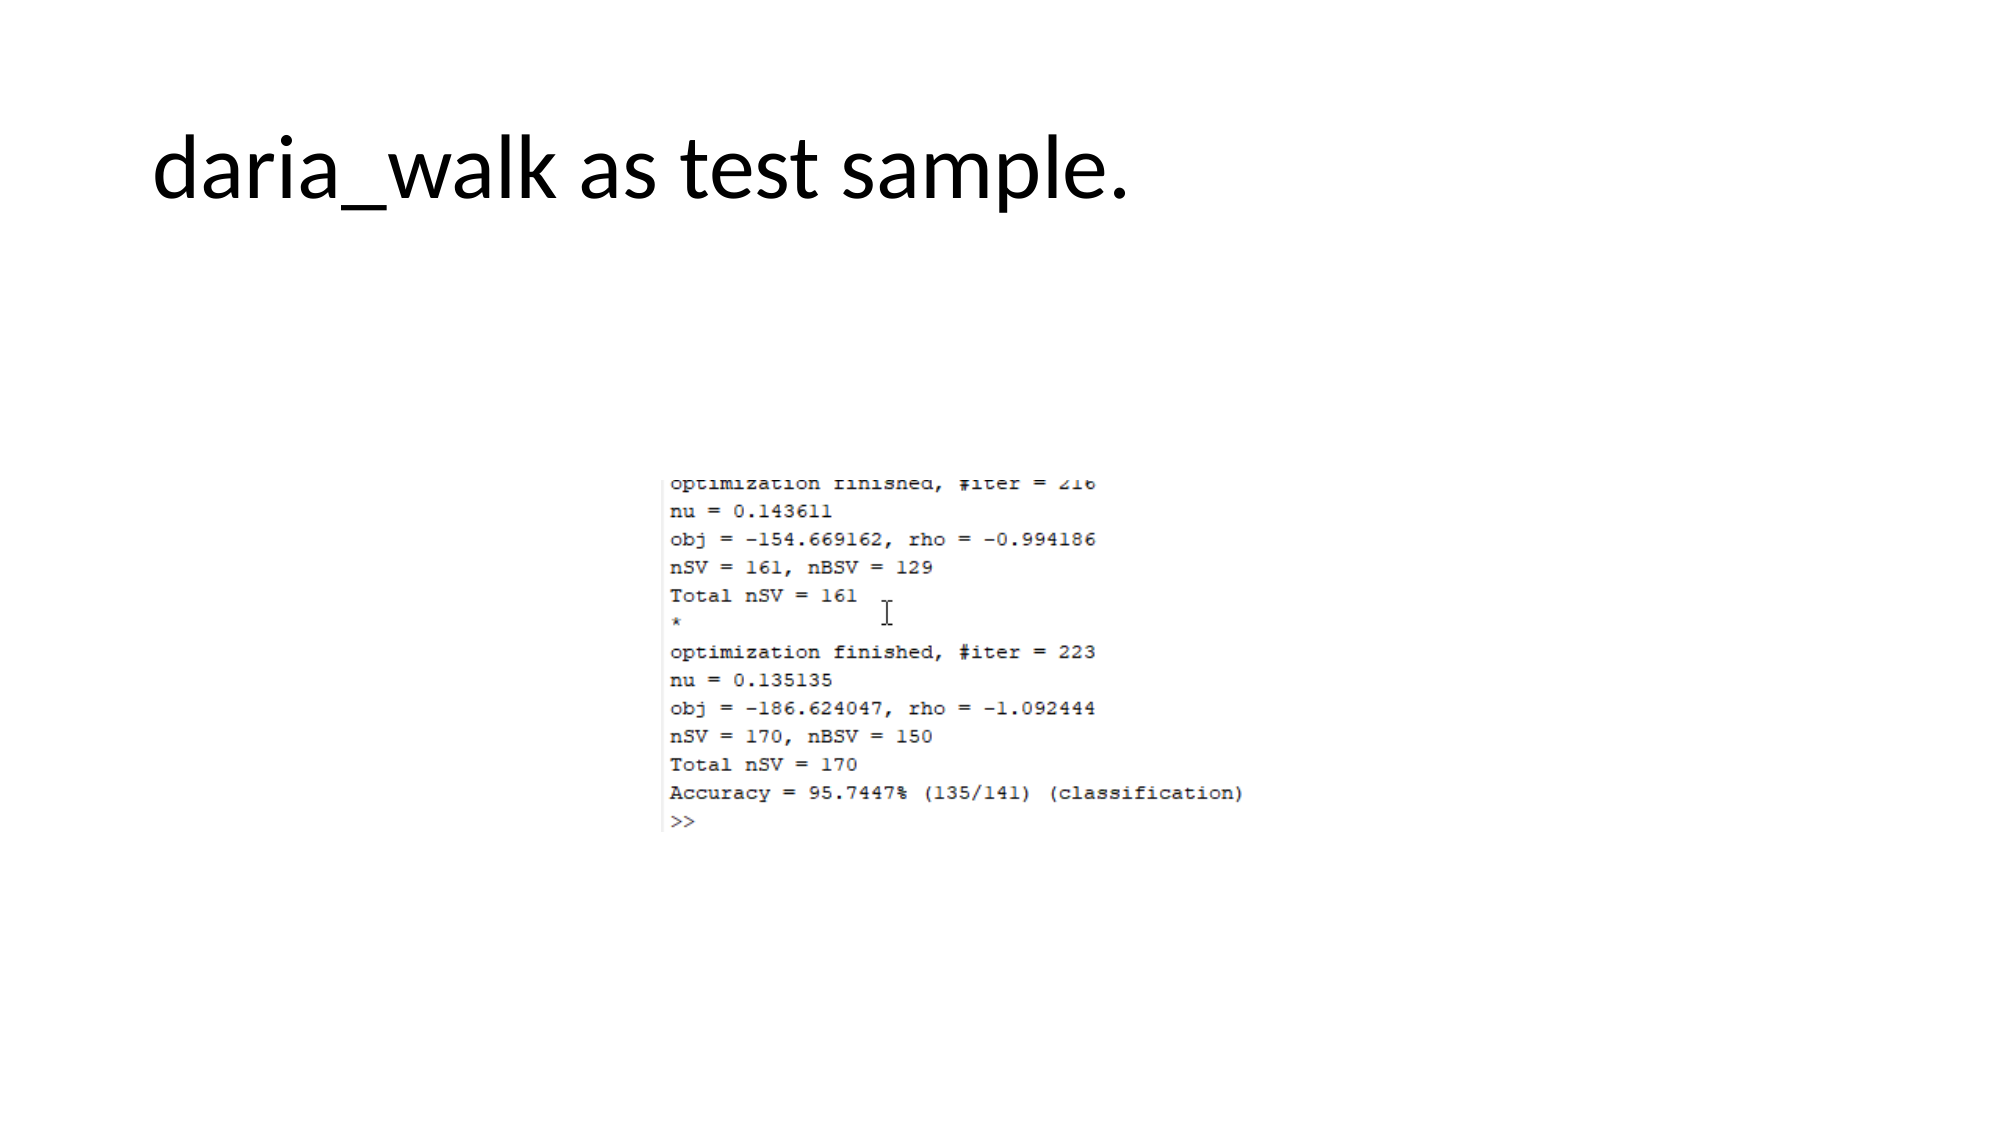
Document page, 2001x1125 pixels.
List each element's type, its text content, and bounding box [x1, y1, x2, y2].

title daria_walk as test sample. [137, 59, 1863, 278]
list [661, 480, 1339, 833]
